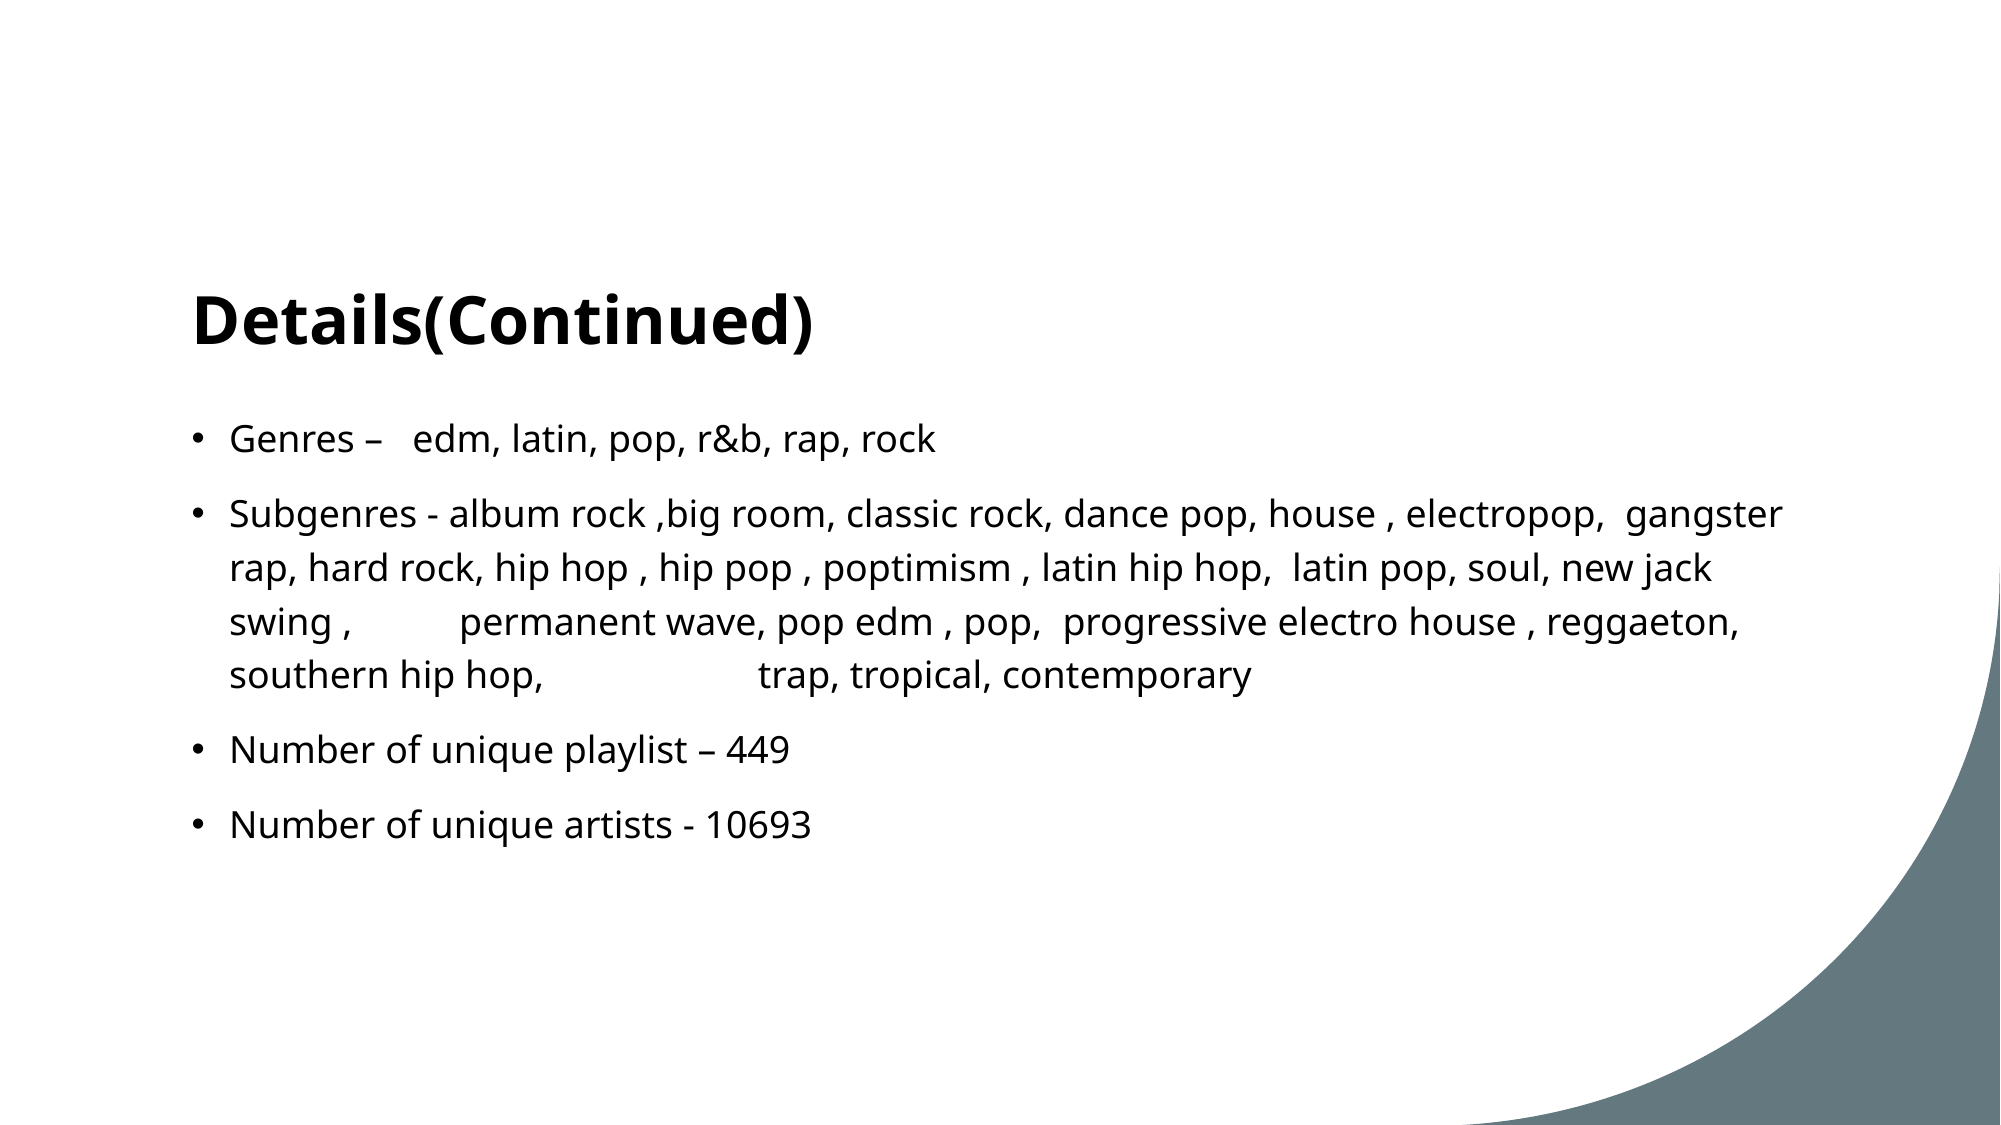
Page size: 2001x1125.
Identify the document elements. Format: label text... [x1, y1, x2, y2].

list Genres – edm, latin, pop, r&b, rap, rock Subgenres - album rock ,big room, classic rock, dance pop, house , electropop, gangster rap, hard rock, hip hop , hip pop , poptimism , latin hip hop, latin pop, soul, new jack swing , permanent wave, pop edm , pop, progressive electro house , reggaeton, southern hip hop, trap, tropical, contemporary Number of unique playlist – 449 Number of unique artists - 10693 [176, 398, 1809, 975]
title Details(Continued) [176, 118, 1809, 366]
